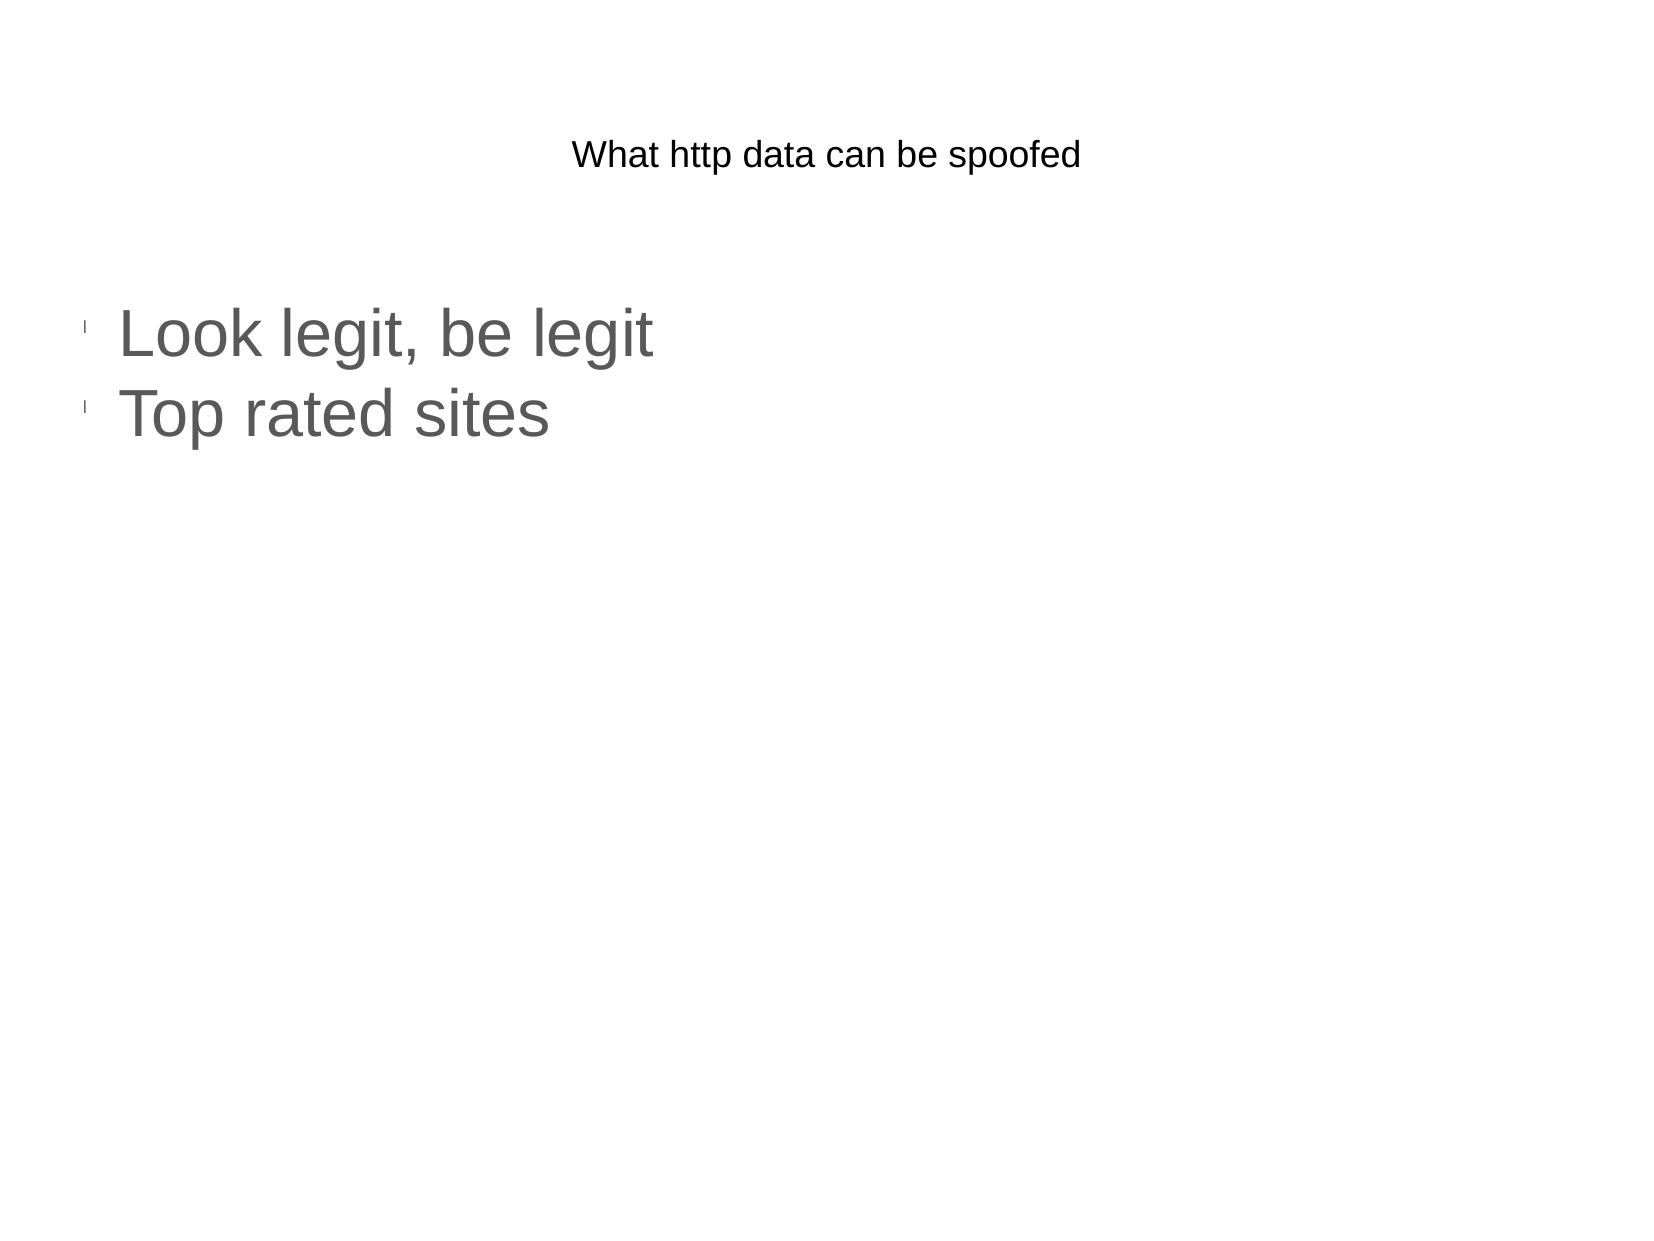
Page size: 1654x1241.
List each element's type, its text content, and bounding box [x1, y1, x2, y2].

text_box What http data can be spoofed [82, 49, 1571, 257]
text_box Look legit, be legit Top rated sites [82, 290, 1571, 1010]
